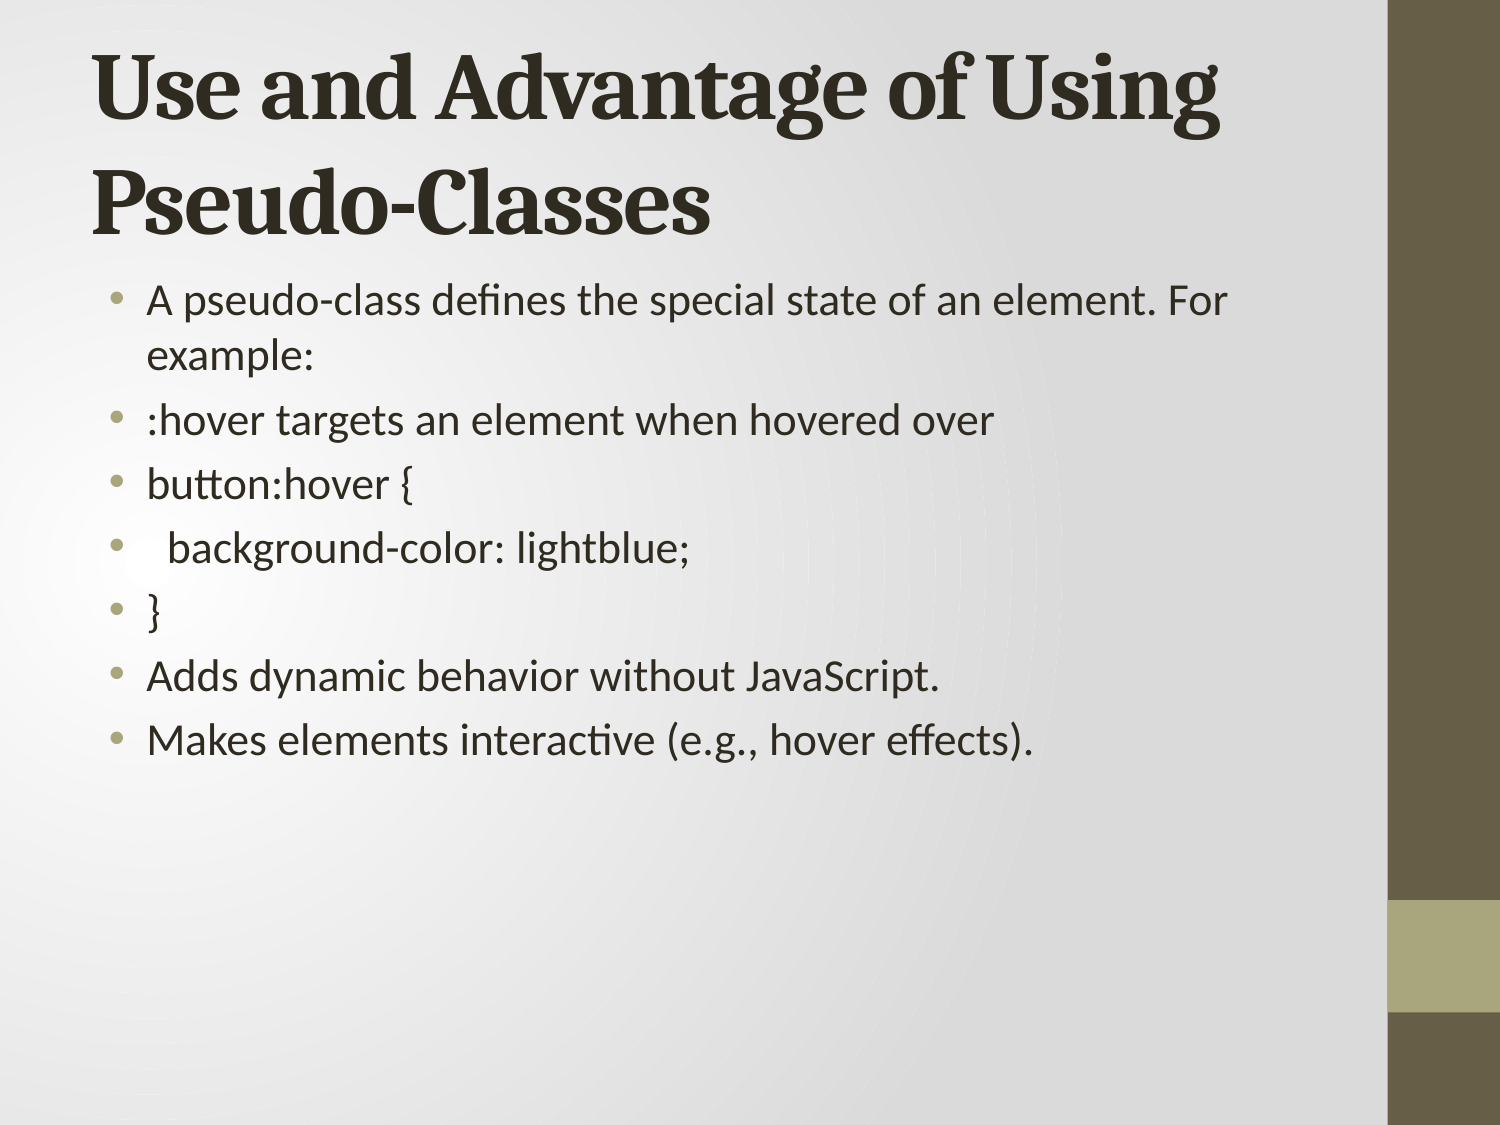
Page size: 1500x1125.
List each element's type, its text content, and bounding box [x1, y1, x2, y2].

title Use and Advantage of Using Pseudo-Classes [75, 45, 1325, 233]
list A pseudo-class defines the special state of an element. For example: :hover targets an element when hovered over button:hover { background-color: lightblue; } Adds dynamic behavior without JavaScript. Makes elements interactive (e.g., hover effects). [75, 262, 1325, 1050]
